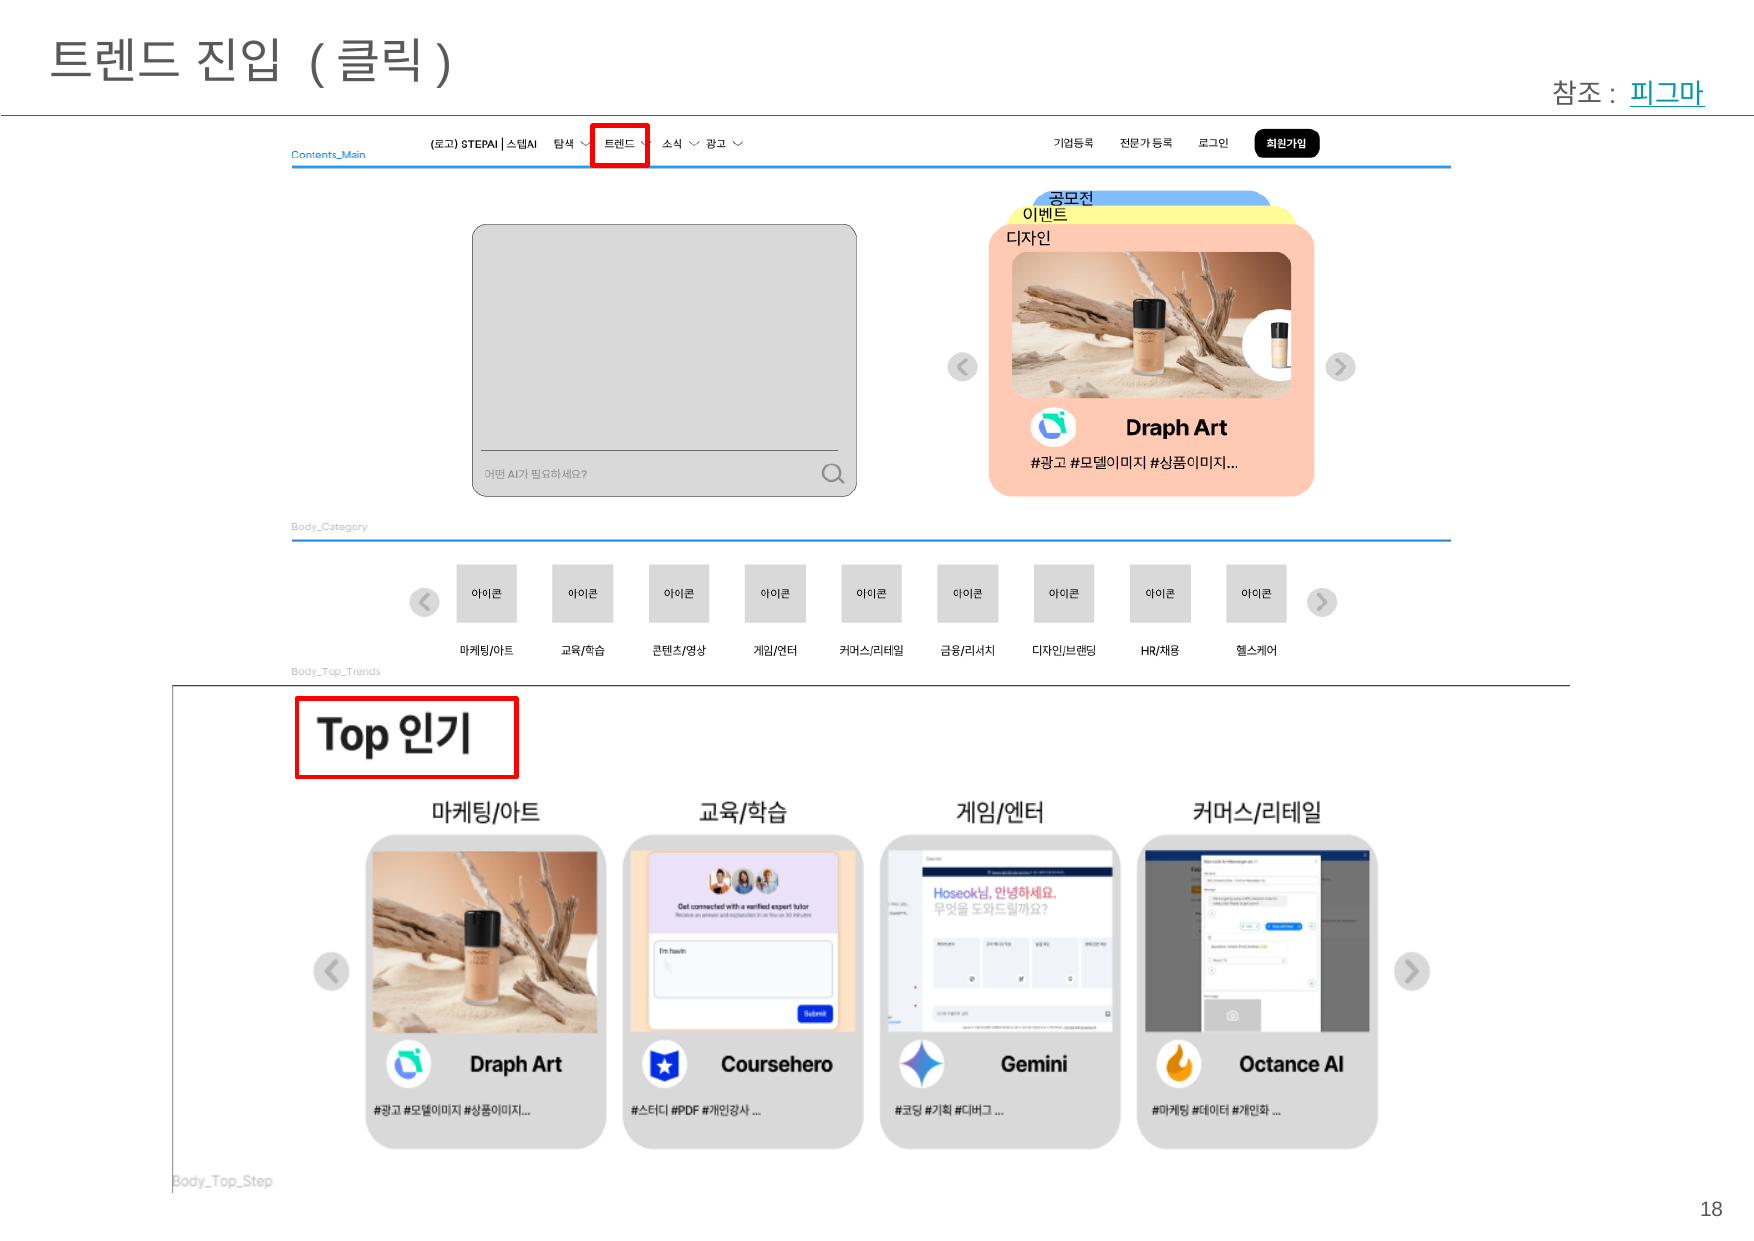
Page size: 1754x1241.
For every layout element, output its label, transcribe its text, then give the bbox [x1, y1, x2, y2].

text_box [291, 119, 1451, 683]
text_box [172, 684, 1571, 1193]
slide_number ‹#› [1636, 1179, 1743, 1238]
text_box 트렌드 진입 (클릭) [30, 2, 1368, 115]
text_box 참조: 피그마 [1426, 69, 1724, 115]
